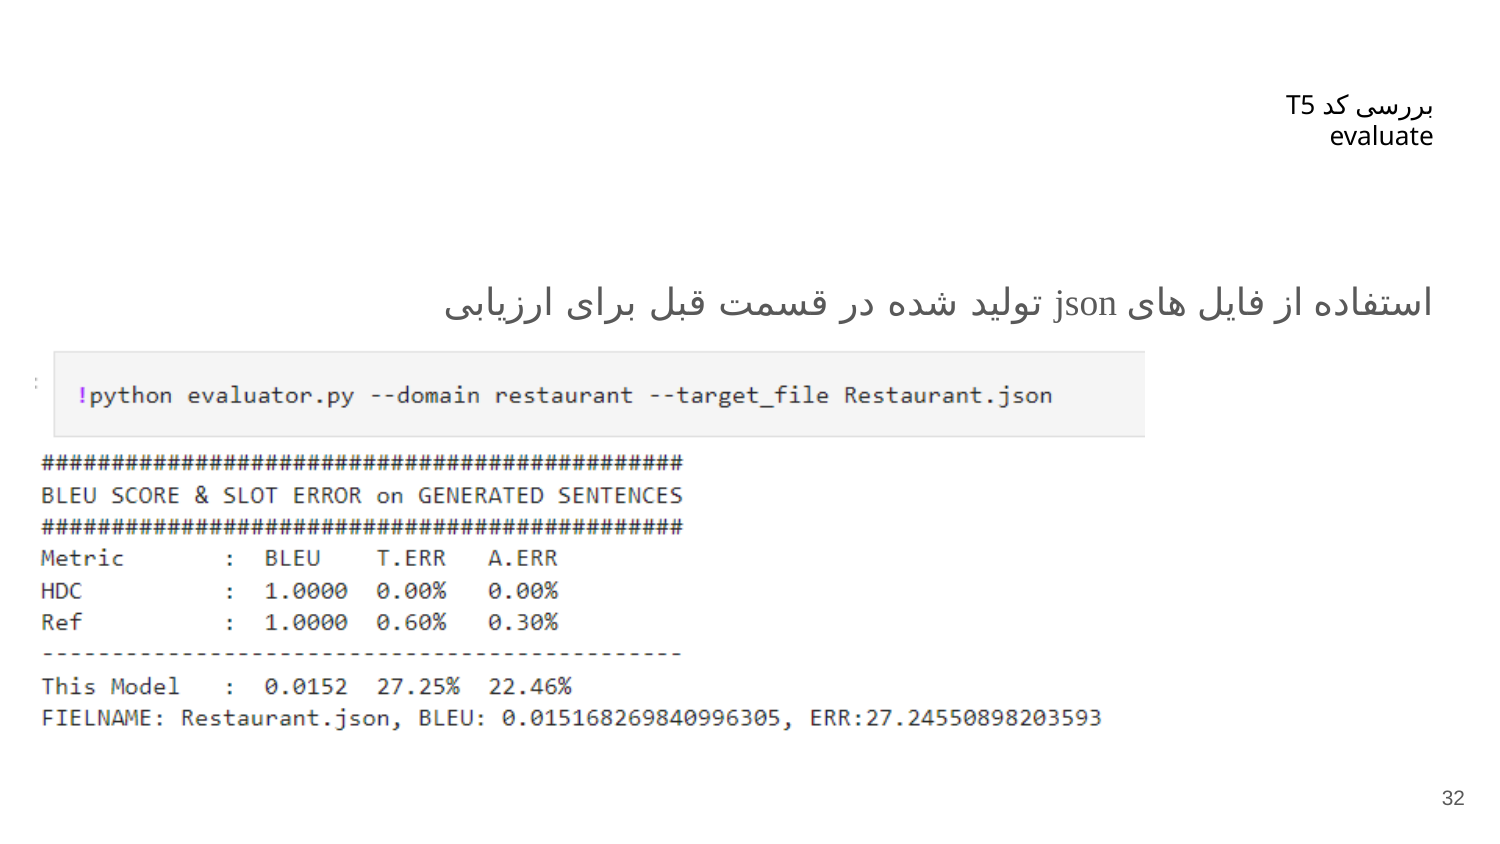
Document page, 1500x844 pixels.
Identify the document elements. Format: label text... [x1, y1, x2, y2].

title بررسی کد T5 evaluate [51, 72, 1449, 167]
picture [35, 341, 1145, 743]
slide_number 32 [1389, 764, 1480, 830]
list استفاده از فایل های json تولید شده در قسمت قبل برای ارزیابی [51, 256, 1449, 750]
